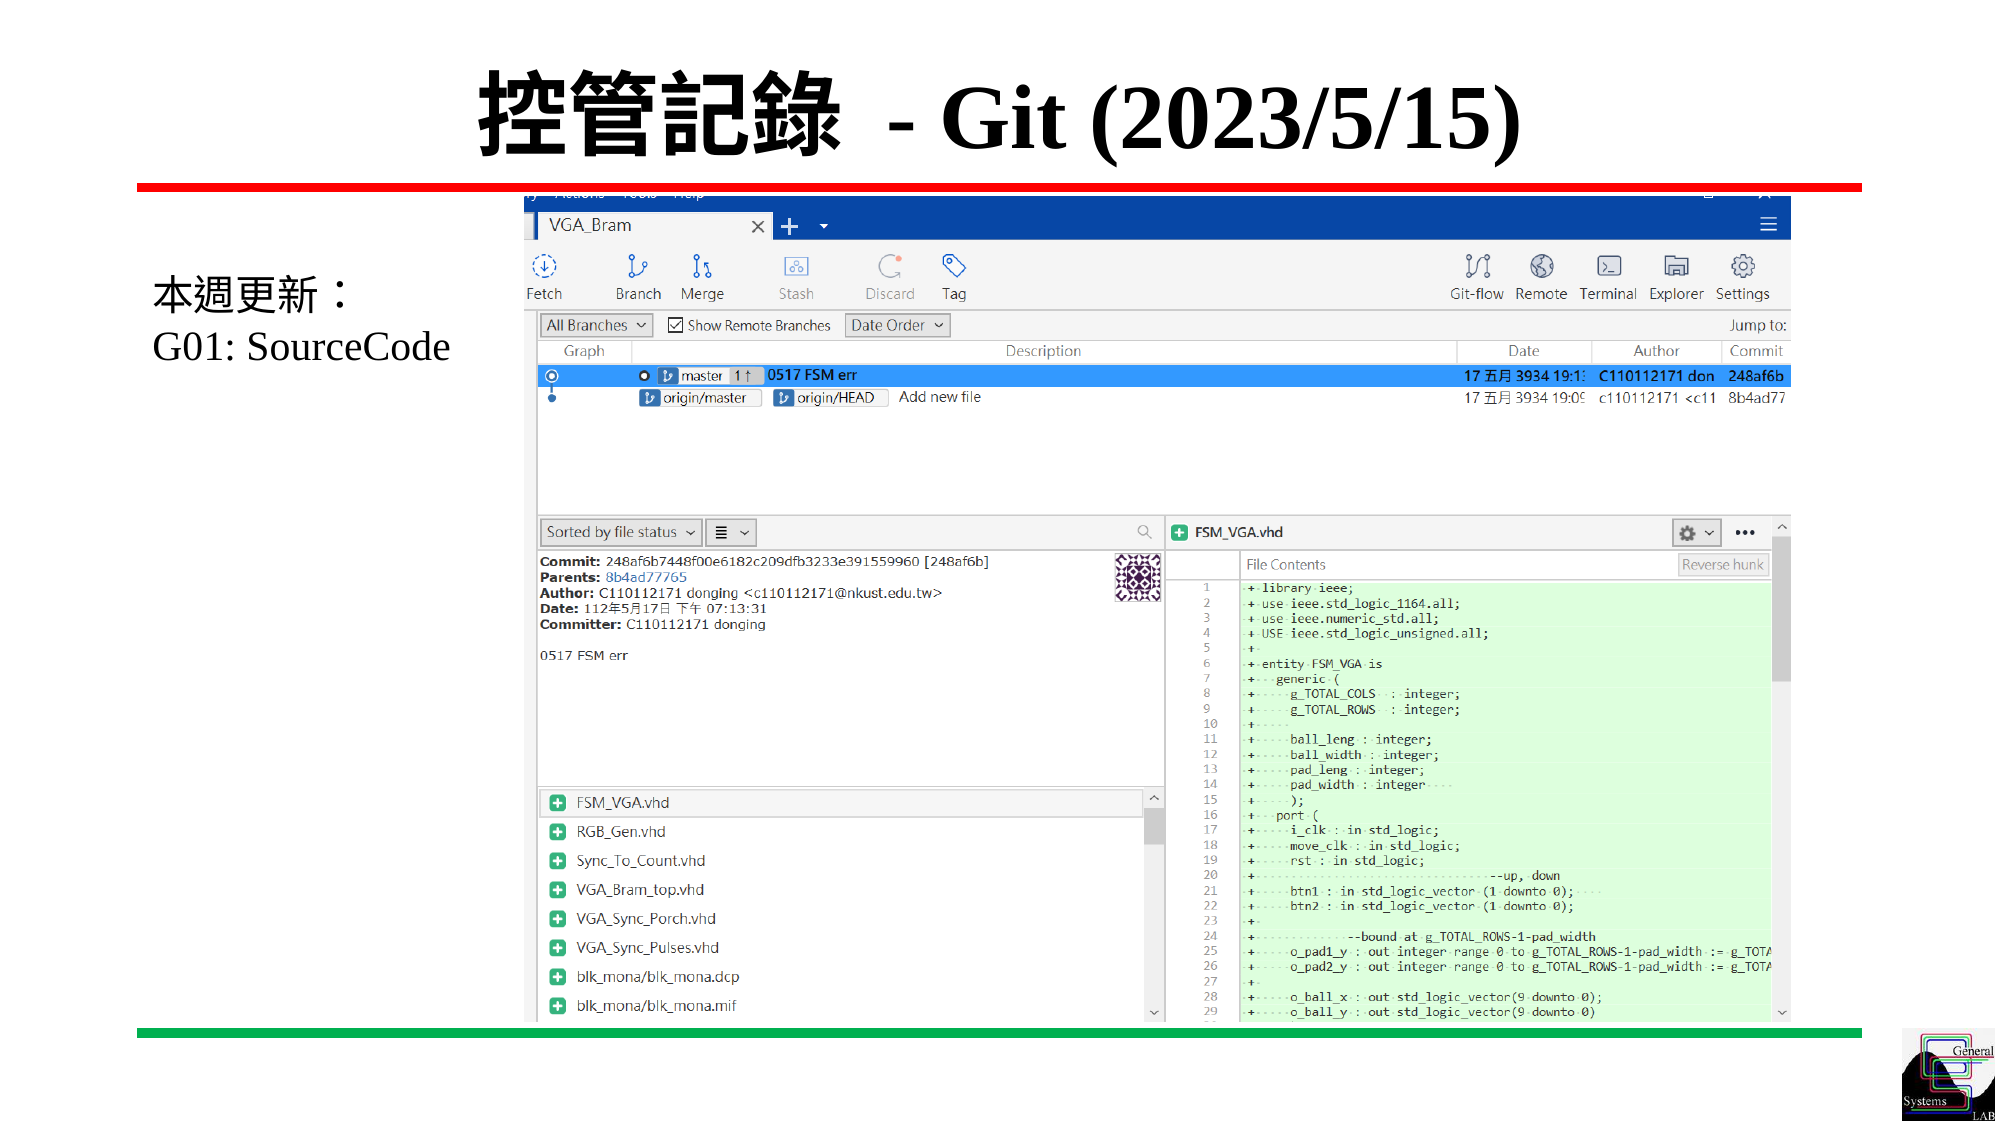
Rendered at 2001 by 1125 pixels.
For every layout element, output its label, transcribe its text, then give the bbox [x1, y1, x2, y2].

text_box 本週更新： G01: SourceCode [137, 261, 524, 377]
picture [1902, 1028, 1995, 1121]
picture [524, 196, 1791, 1022]
title 控管記錄 - Git (2023/5/15) [137, 59, 1863, 178]
